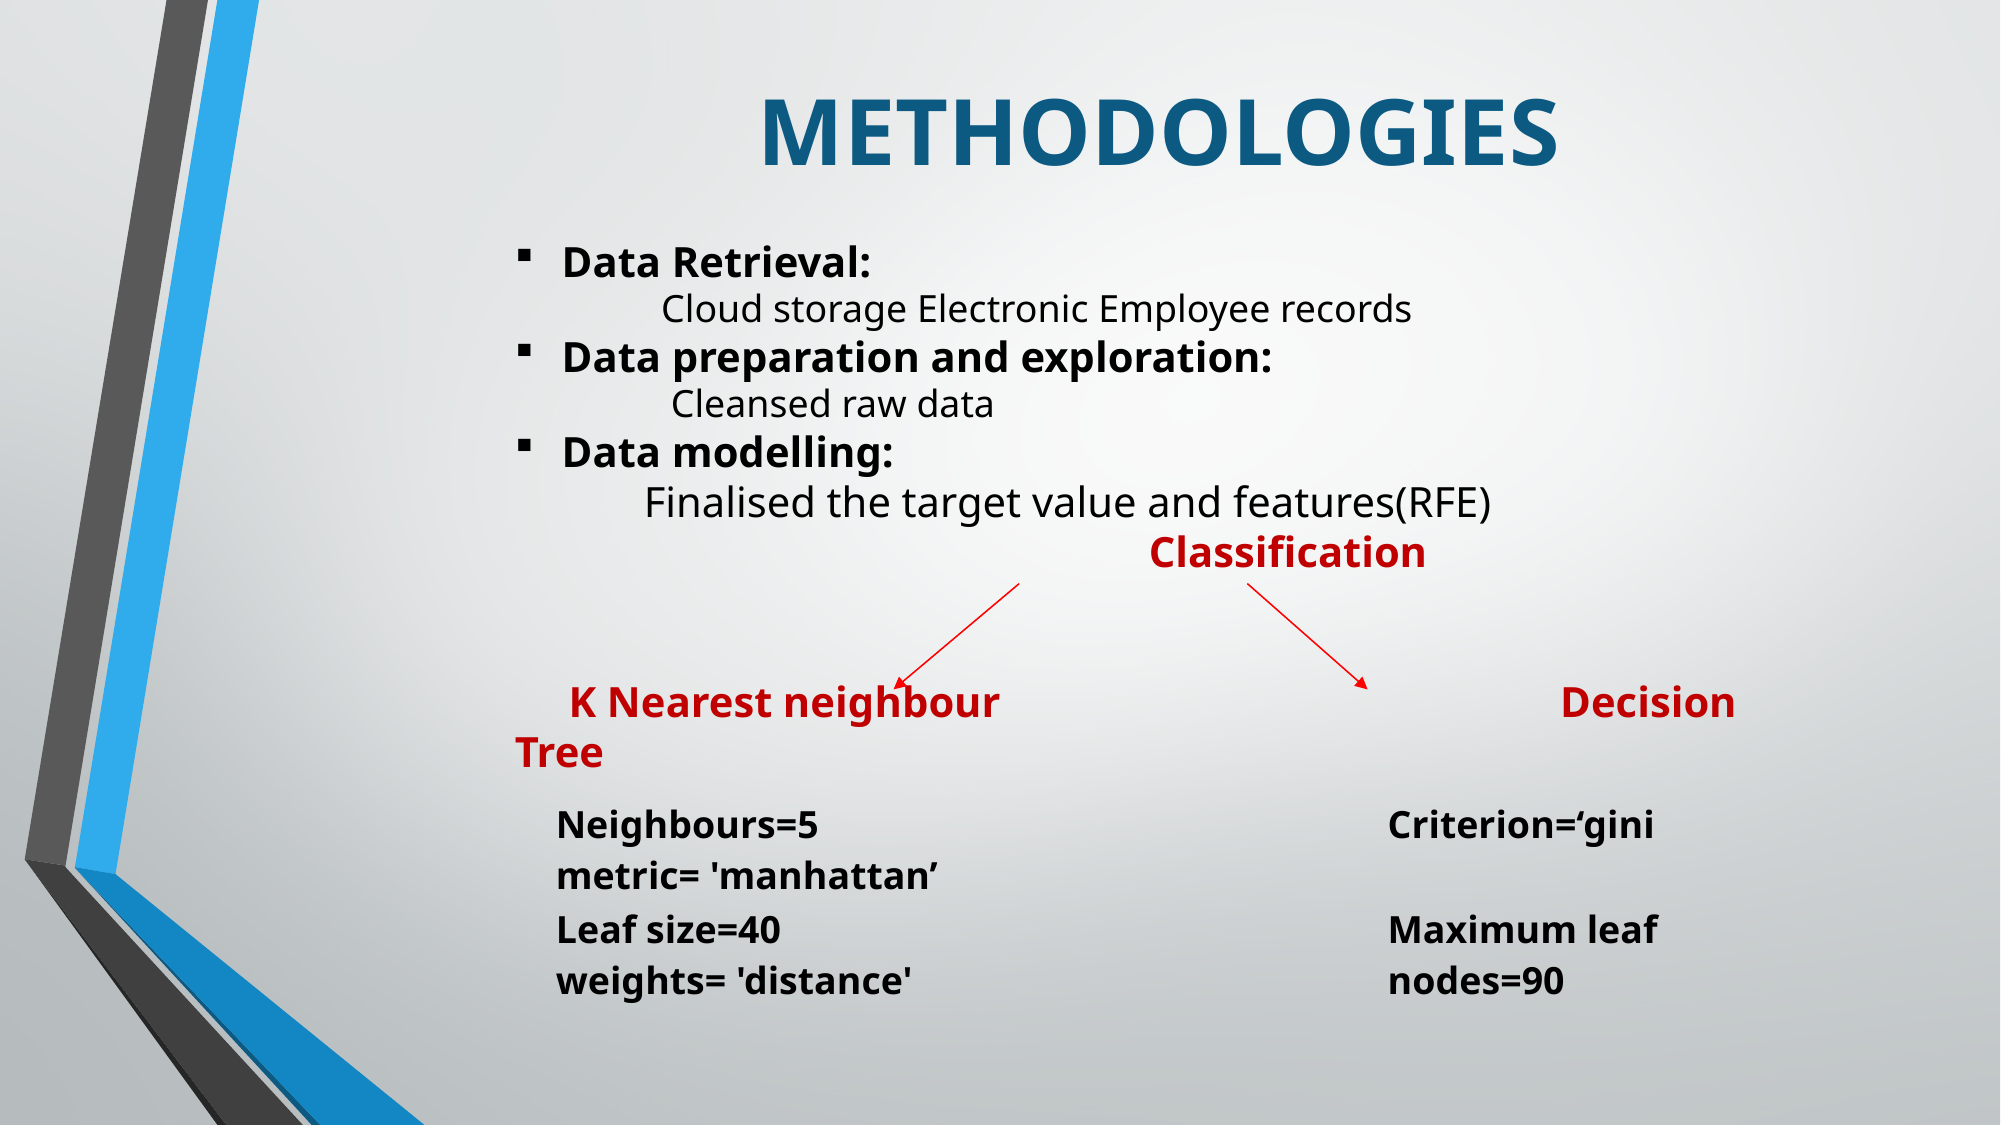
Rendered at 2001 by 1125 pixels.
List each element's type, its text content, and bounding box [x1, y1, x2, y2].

table_cell Leaf size=40 weights= 'distance' [541, 896, 1373, 1046]
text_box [893, 583, 1020, 690]
table_header Neighbours=5 metric= 'manhattan’ [541, 791, 1373, 896]
text_box METHODOLOGIES [743, 66, 1616, 183]
text_box Data Retrieval: Cloud storage Electronic Employee records Data preparation and exploration: Cleansed raw data Data modelling: Finalised the target value and features(RFE) Classification K Nearest neighbour Decision Tree [500, 183, 1807, 833]
table_header Criterion=‘gini [1373, 791, 1766, 896]
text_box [1247, 583, 1368, 690]
table_cell Maximum leaf nodes=90 [1373, 896, 1766, 1046]
